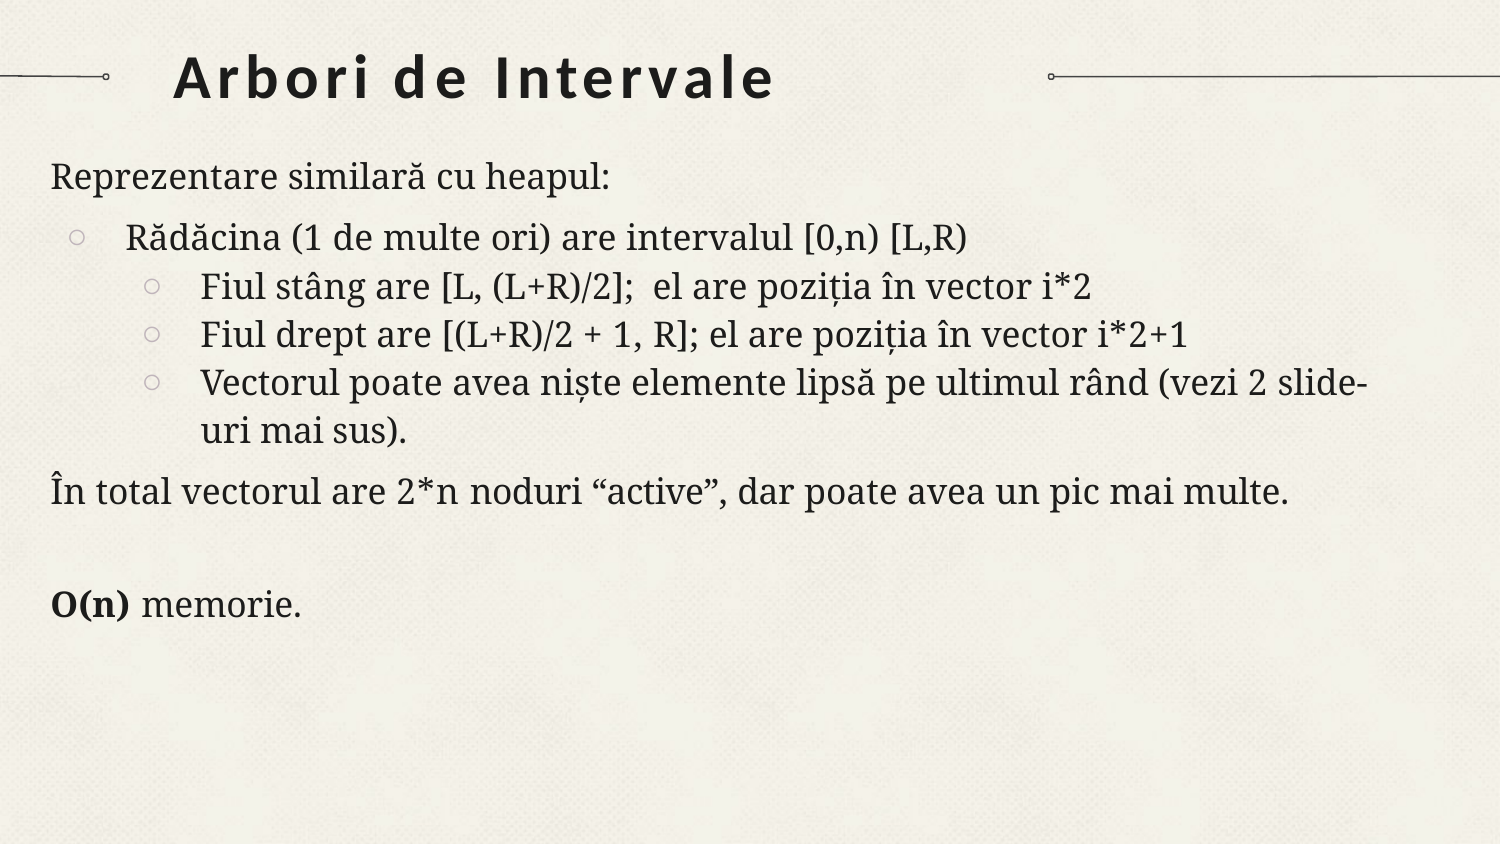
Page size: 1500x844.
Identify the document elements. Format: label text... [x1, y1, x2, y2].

picture [0, 0, 1500, 844]
title Arbori de Intervale [171, 34, 808, 133]
text_box Reprezentare similară cu heapul: Rădăcina (1 de multe ori) are intervalul [0,n) [L,R) Fiul stâng are [L, (L+R)/2]; el are poziția în vector i*2 Fiul drept are [(L+R)/2 + 1, R]; el are poziția în vector i*2+1 Vectorul poate avea niște elemente lipsă pe ultimul rând (vezi 2 slide-uri mai sus). În total vectorul are 2*n noduri “active”, dar poate avea un pic mai multe. O(n) memorie. [48, 133, 1411, 625]
